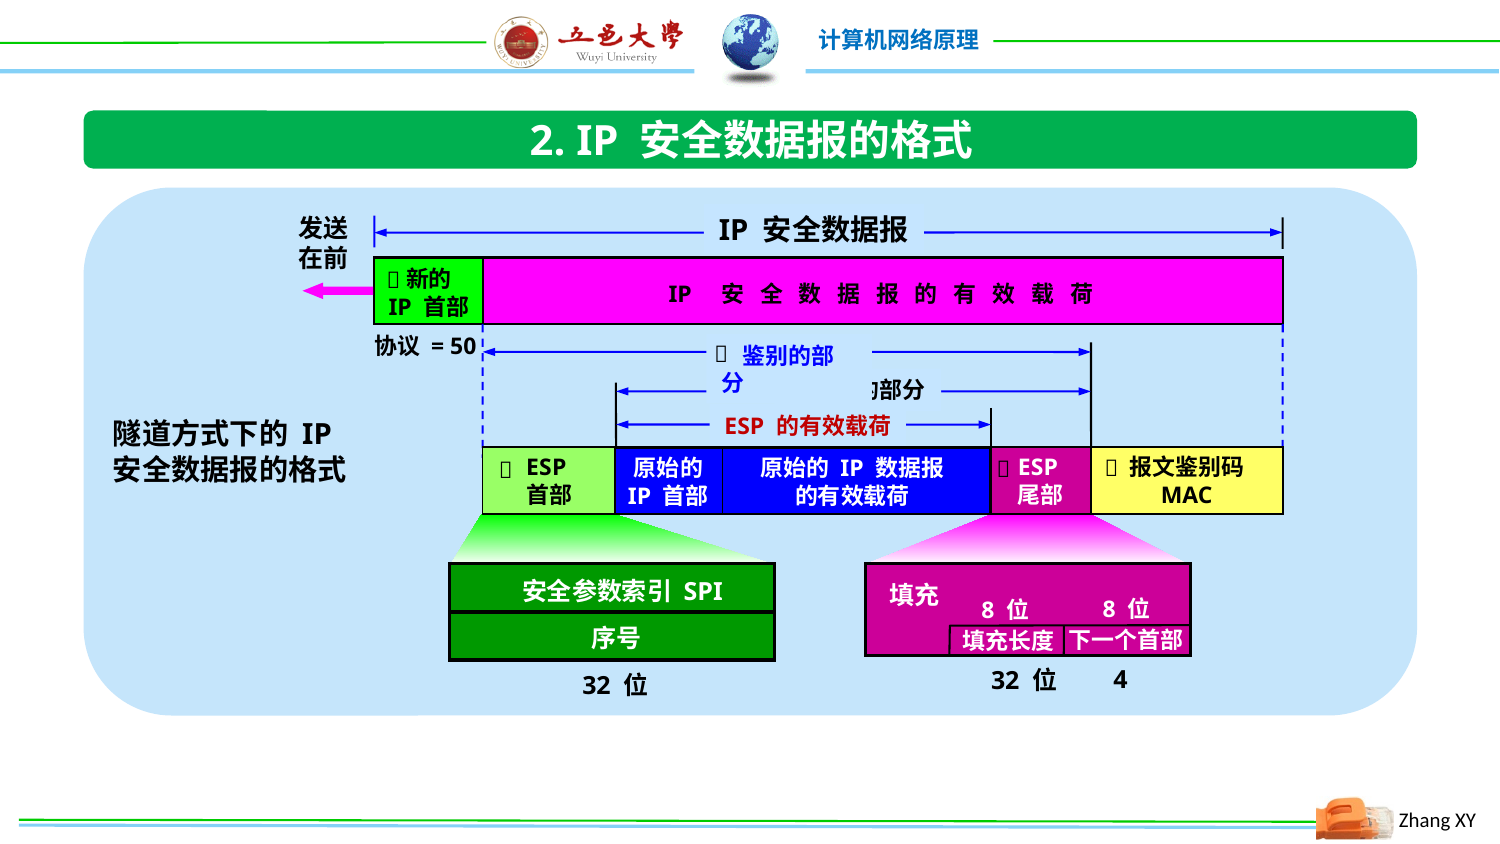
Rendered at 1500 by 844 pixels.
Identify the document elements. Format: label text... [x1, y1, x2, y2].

text_box 32 位 [554, 662, 664, 707]
text_box 下一个首部 [1067, 618, 1198, 661]
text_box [766, 368, 942, 413]
text_box 下一个首部 [1053, 642, 1060, 657]
text_box 安全参数索引 SPI [507, 567, 738, 610]
text_box 填充 [857, 572, 955, 618]
text_box [723, 447, 975, 515]
text_box [1065, 625, 1152, 641]
picture [720, 12, 780, 88]
text_box 8 位 [954, 588, 1044, 631]
text_box [1165, 625, 1191, 629]
text_box [865, 563, 1191, 619]
text_box [451, 516, 770, 563]
text_box ESP 的有效载荷 [709, 404, 906, 446]
text_box  [1092, 446, 1134, 489]
text_box [906, 420, 986, 429]
text_box [949, 625, 1062, 656]
text_box 隧道方式下的 IP 安全数据报的格式 [98, 408, 372, 494]
text_box [946, 387, 1091, 396]
text_box 序号 [559, 620, 657, 660]
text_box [977, 446, 1092, 514]
picture [1316, 796, 1394, 840]
text_box 32 位 [963, 657, 1072, 702]
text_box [695, 332, 873, 378]
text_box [480, 446, 617, 514]
picture [494, 15, 697, 69]
text_box [616, 420, 709, 429]
text_box 8 位 [1075, 587, 1165, 630]
text_box 填充长度 [947, 619, 1053, 662]
text_box [616, 387, 706, 396]
text_box [449, 618, 775, 661]
text_box [449, 563, 775, 611]
text_box [865, 618, 954, 656]
text_box 2. IP 安全数据报的格式 [514, 106, 989, 172]
text_box [618, 447, 722, 515]
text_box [283, 203, 1283, 368]
text_box [83, 110, 514, 169]
text_box 下一个首部 [1053, 618, 1075, 625]
text_box [989, 110, 1418, 169]
text_box [868, 516, 1186, 563]
text_box [81, 185, 1420, 718]
text_box 4 [1098, 655, 1143, 701]
text_box [1095, 446, 1283, 514]
